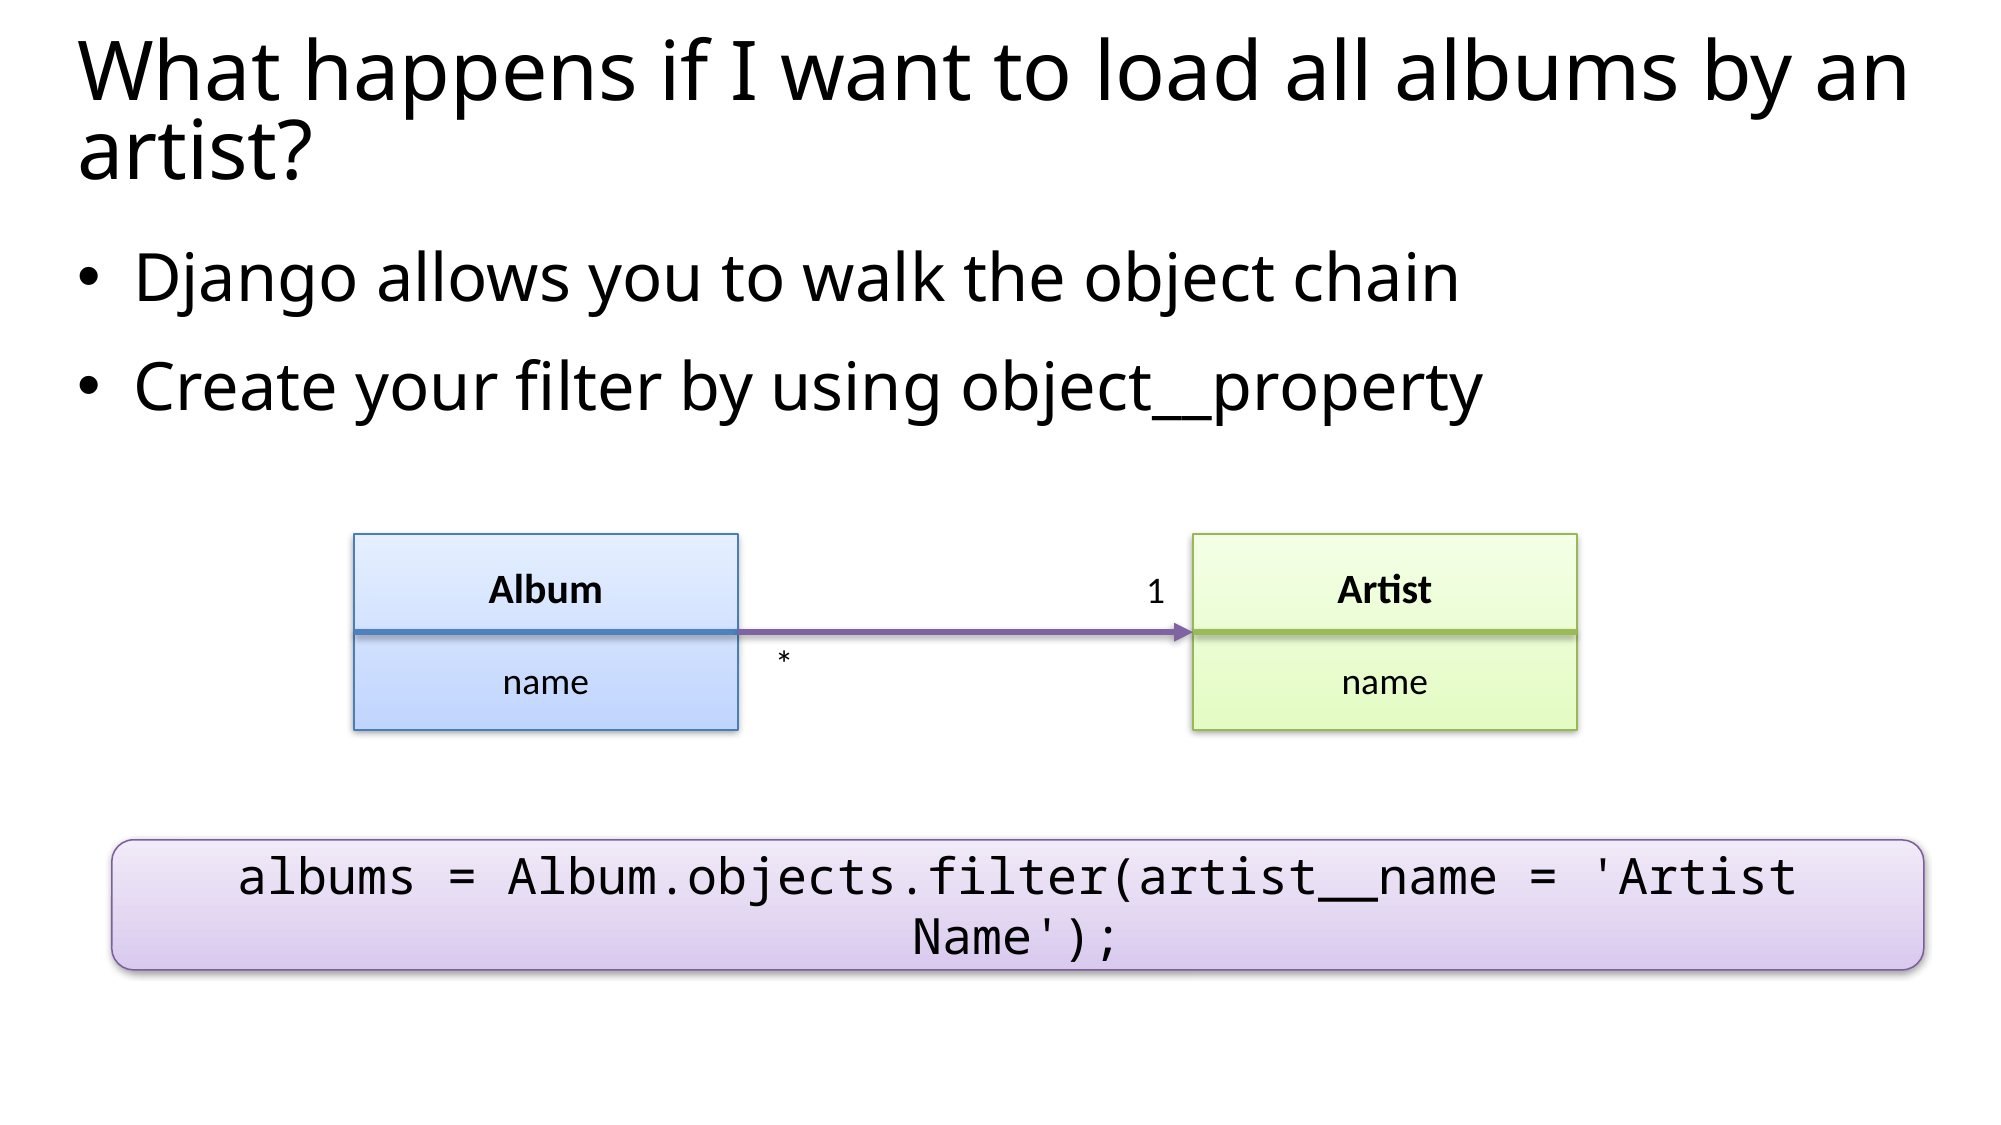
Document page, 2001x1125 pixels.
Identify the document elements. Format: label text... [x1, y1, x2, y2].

text_box albums = Album.objects.filter(artist__name = 'Artist Name'); [110, 839, 1925, 971]
text_box Album name [353, 533, 739, 629]
text_box * [760, 640, 809, 692]
text_box Artist name [1192, 642, 1578, 731]
text_box 1 [1131, 558, 1181, 619]
text_box Artist name [1192, 533, 1578, 629]
text_box Album name [353, 642, 739, 731]
list Django allows you to walk the object chain Create your filter by using object__property [62, 227, 1953, 1096]
title What happens if I want to load all albums by an artist? [62, 29, 1953, 205]
